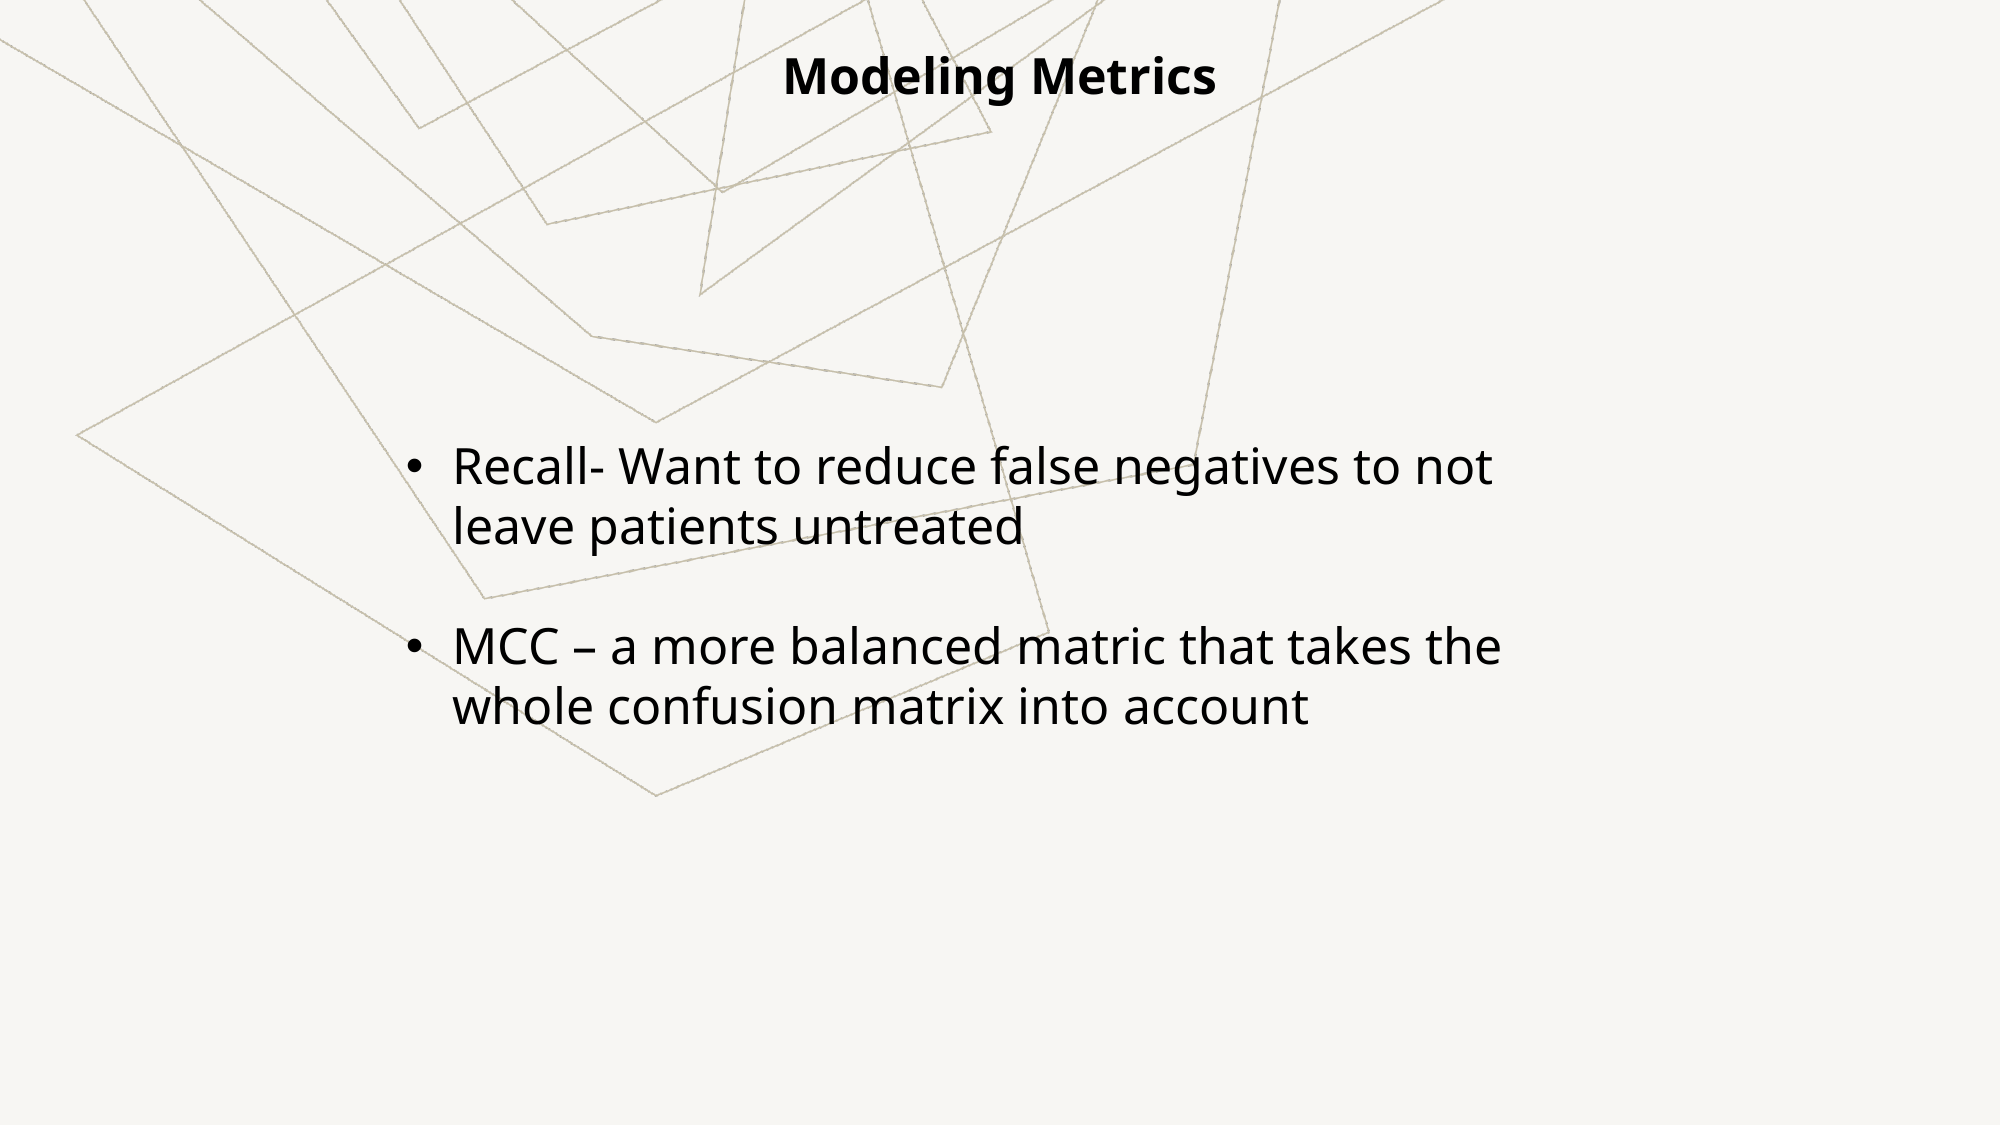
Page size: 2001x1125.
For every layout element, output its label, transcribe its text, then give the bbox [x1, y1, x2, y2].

text_box Modeling Metrics [442, 36, 1558, 112]
picture [0, 0, 1557, 830]
text_box Recall- Want to reduce false negatives to not leave patients untreated MCC – a more balanced matric that takes the whole confusion matrix into account [391, 427, 1609, 743]
